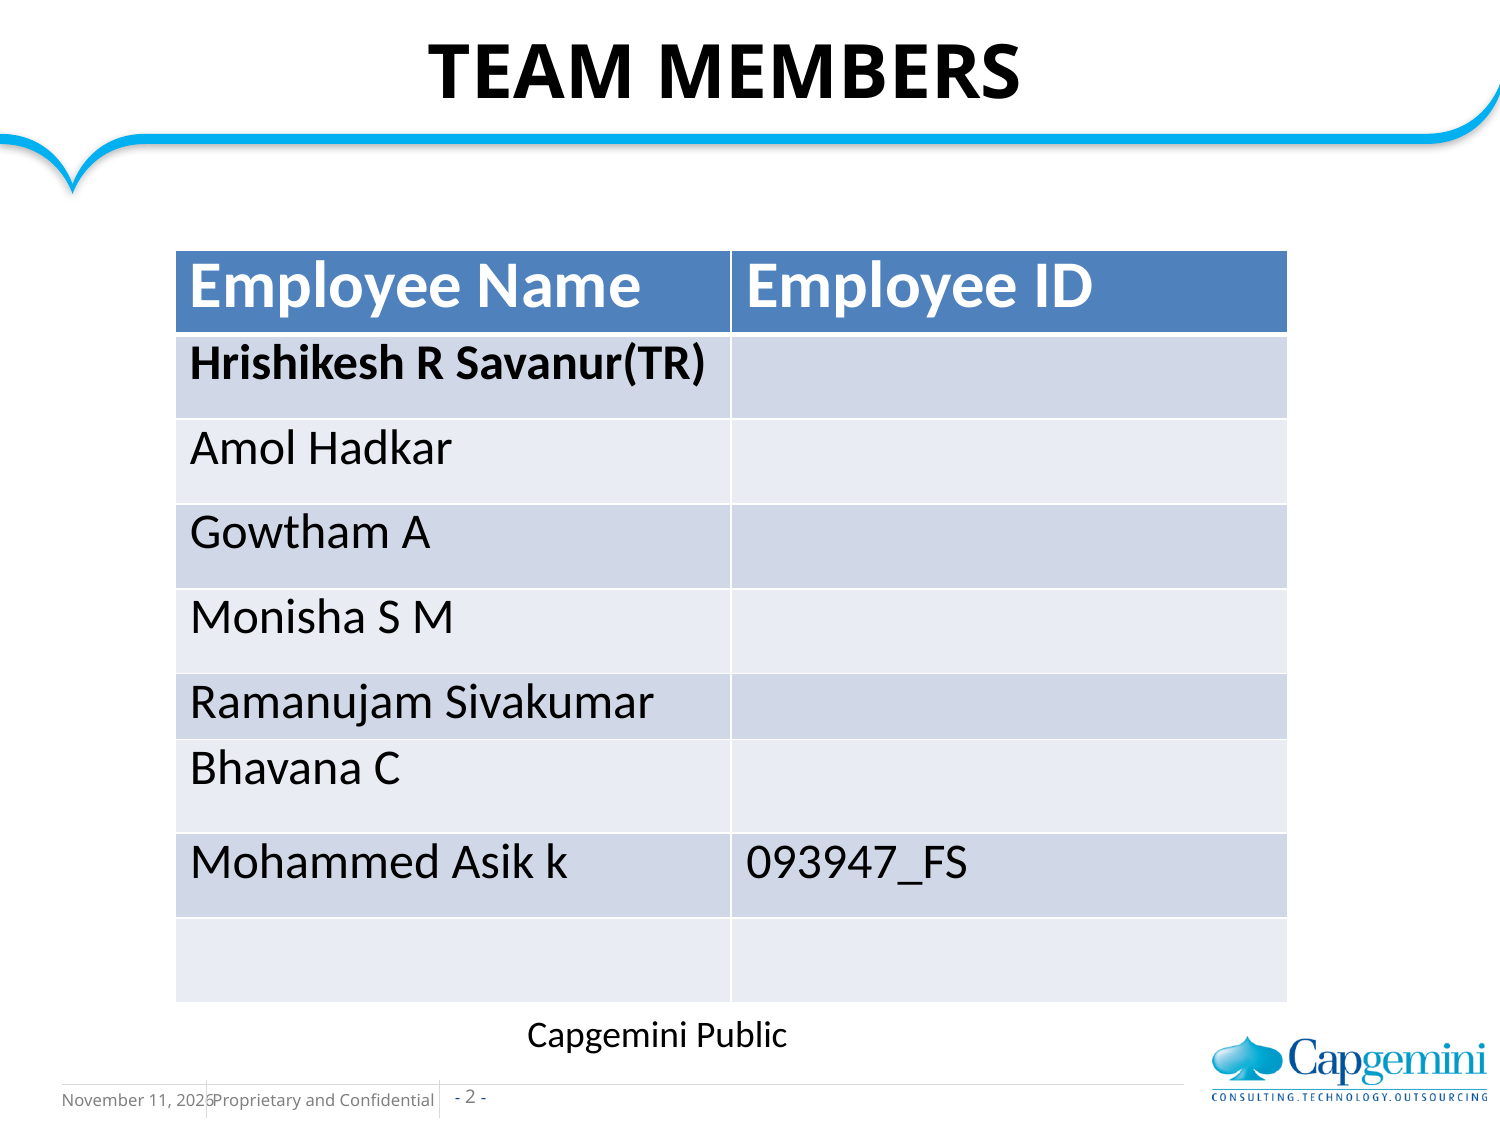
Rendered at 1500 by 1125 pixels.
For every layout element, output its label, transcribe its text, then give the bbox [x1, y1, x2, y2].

table_cell [732, 420, 1287, 503]
table_cell [732, 919, 1287, 1002]
table_cell [176, 919, 730, 1002]
footer Capgemini Public [512, 1004, 988, 1063]
table_cell Ramanujam Sivakumar [176, 674, 730, 739]
table_cell Gowtham A [176, 505, 730, 588]
table_cell [732, 590, 1287, 673]
table_cell Hrishikesh R Savanur(TR) [176, 337, 730, 418]
table_cell Amol Hadkar [176, 420, 730, 503]
table_cell 093947_FS [732, 834, 1287, 917]
table_cell [732, 337, 1287, 418]
table_cell [732, 740, 1287, 832]
title TEAM MEMBERS [50, 3, 1400, 134]
table_header Employee ID [732, 251, 1287, 332]
picture [1212, 1036, 1487, 1101]
table_cell Bhavana C [176, 740, 730, 832]
table_cell Monisha S M [176, 590, 730, 673]
table_cell [732, 674, 1287, 739]
table_header Employee Name [176, 251, 730, 332]
table_cell [732, 505, 1287, 588]
table_cell Mohammed Asik k [176, 834, 730, 917]
